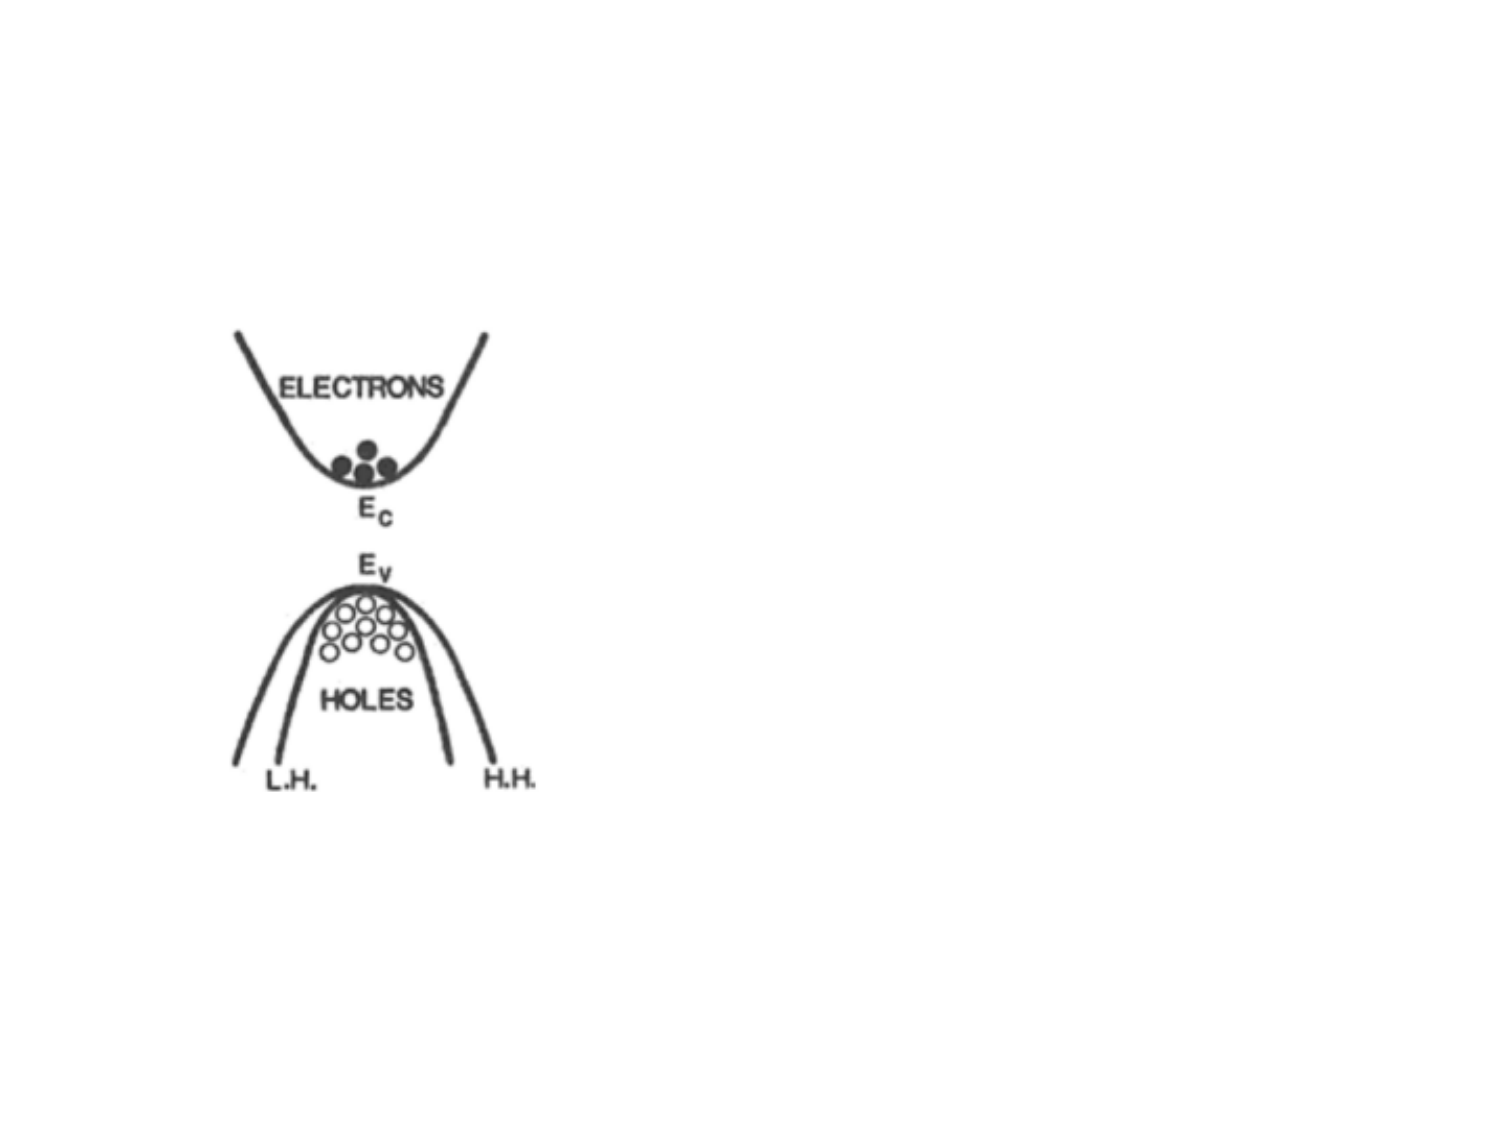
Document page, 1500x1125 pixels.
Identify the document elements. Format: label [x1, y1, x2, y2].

picture [174, 305, 559, 817]
